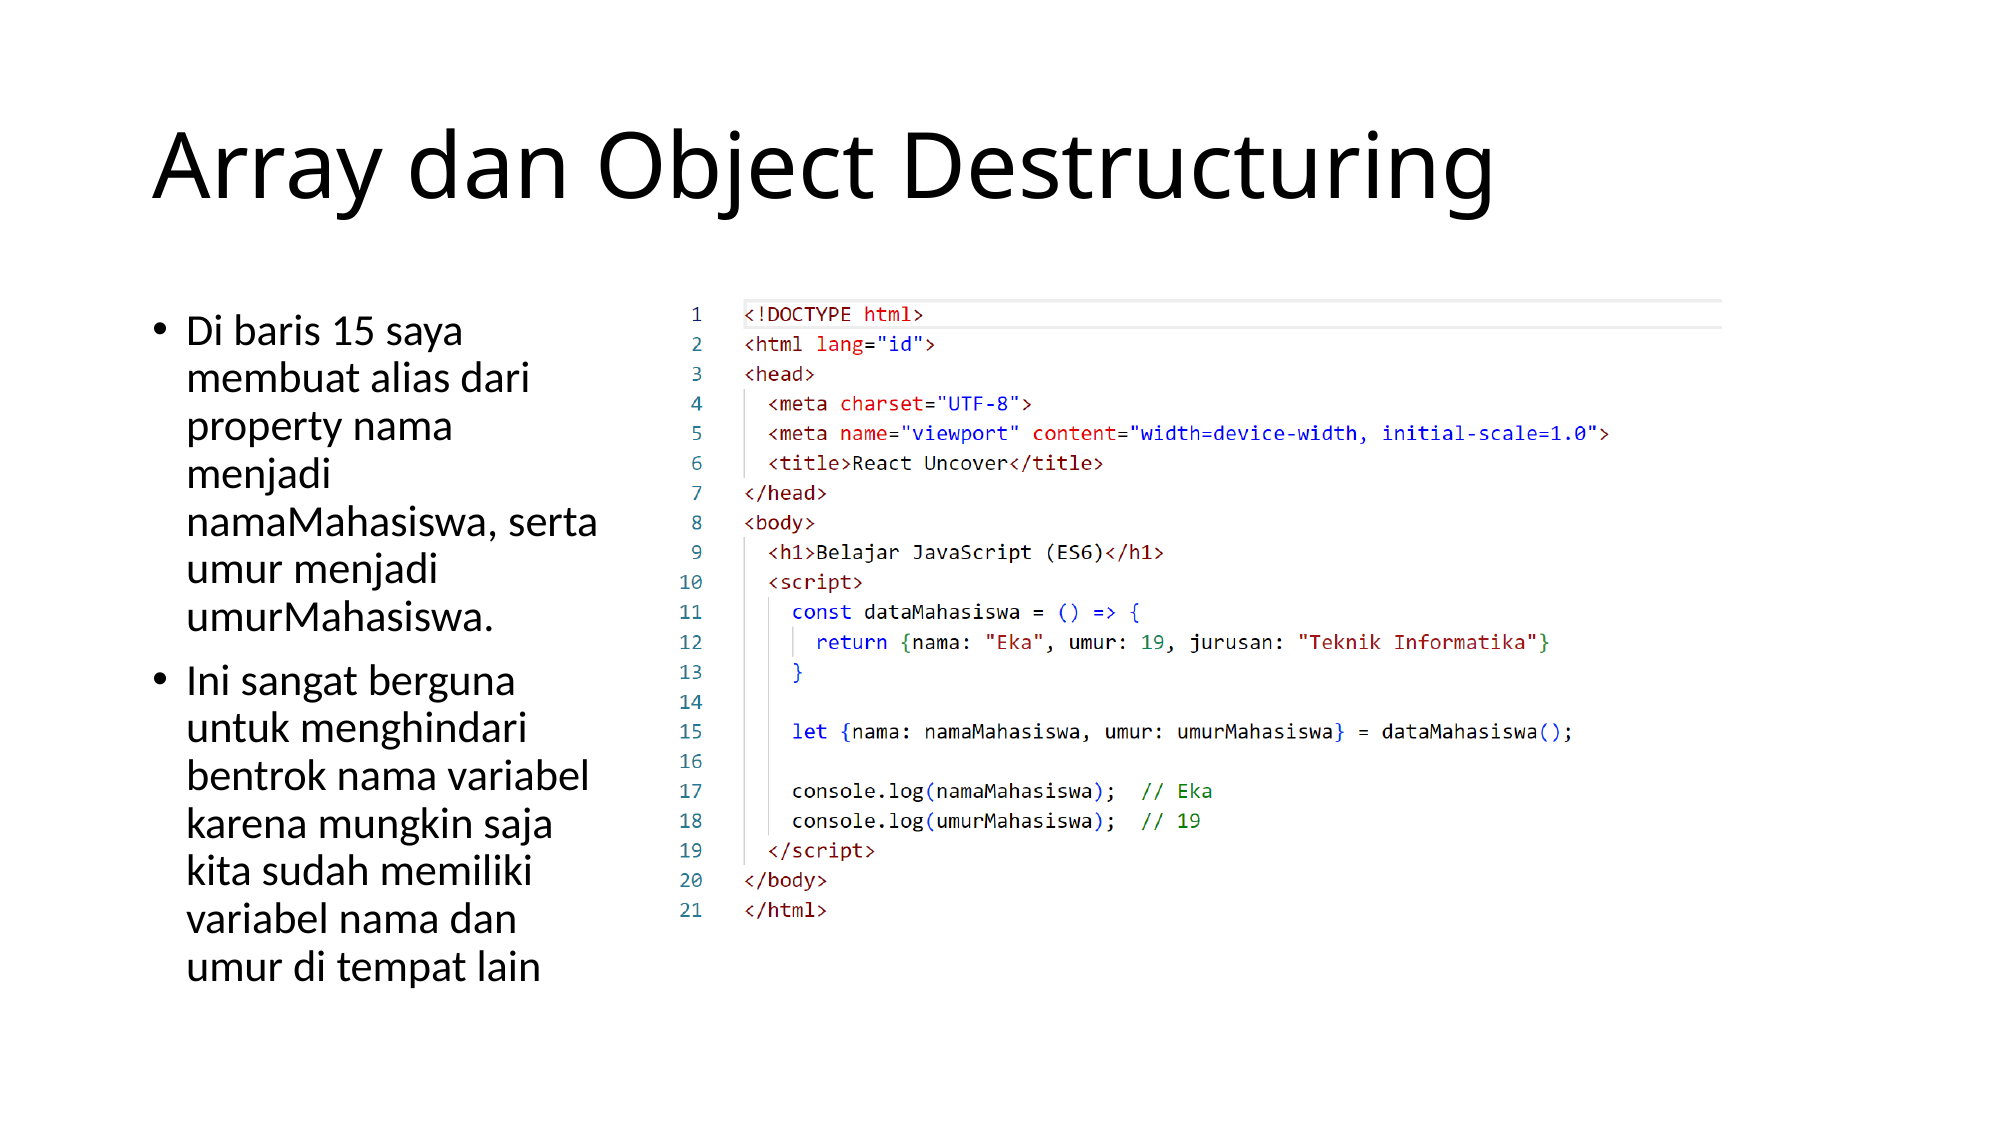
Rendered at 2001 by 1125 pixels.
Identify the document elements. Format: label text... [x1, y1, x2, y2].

title Array dan Object Destructuring [137, 59, 1863, 278]
picture [654, 299, 1722, 958]
list Di baris 15 saya membuat alias dari property nama menjadi namaMahasiswa, serta umur menjadi umurMahasiswa. Ini sangat berguna untuk menghindari bentrok nama variabel karena mungkin saja kita sudah memiliki variabel nama dan umur di tempat lain [137, 299, 616, 1014]
